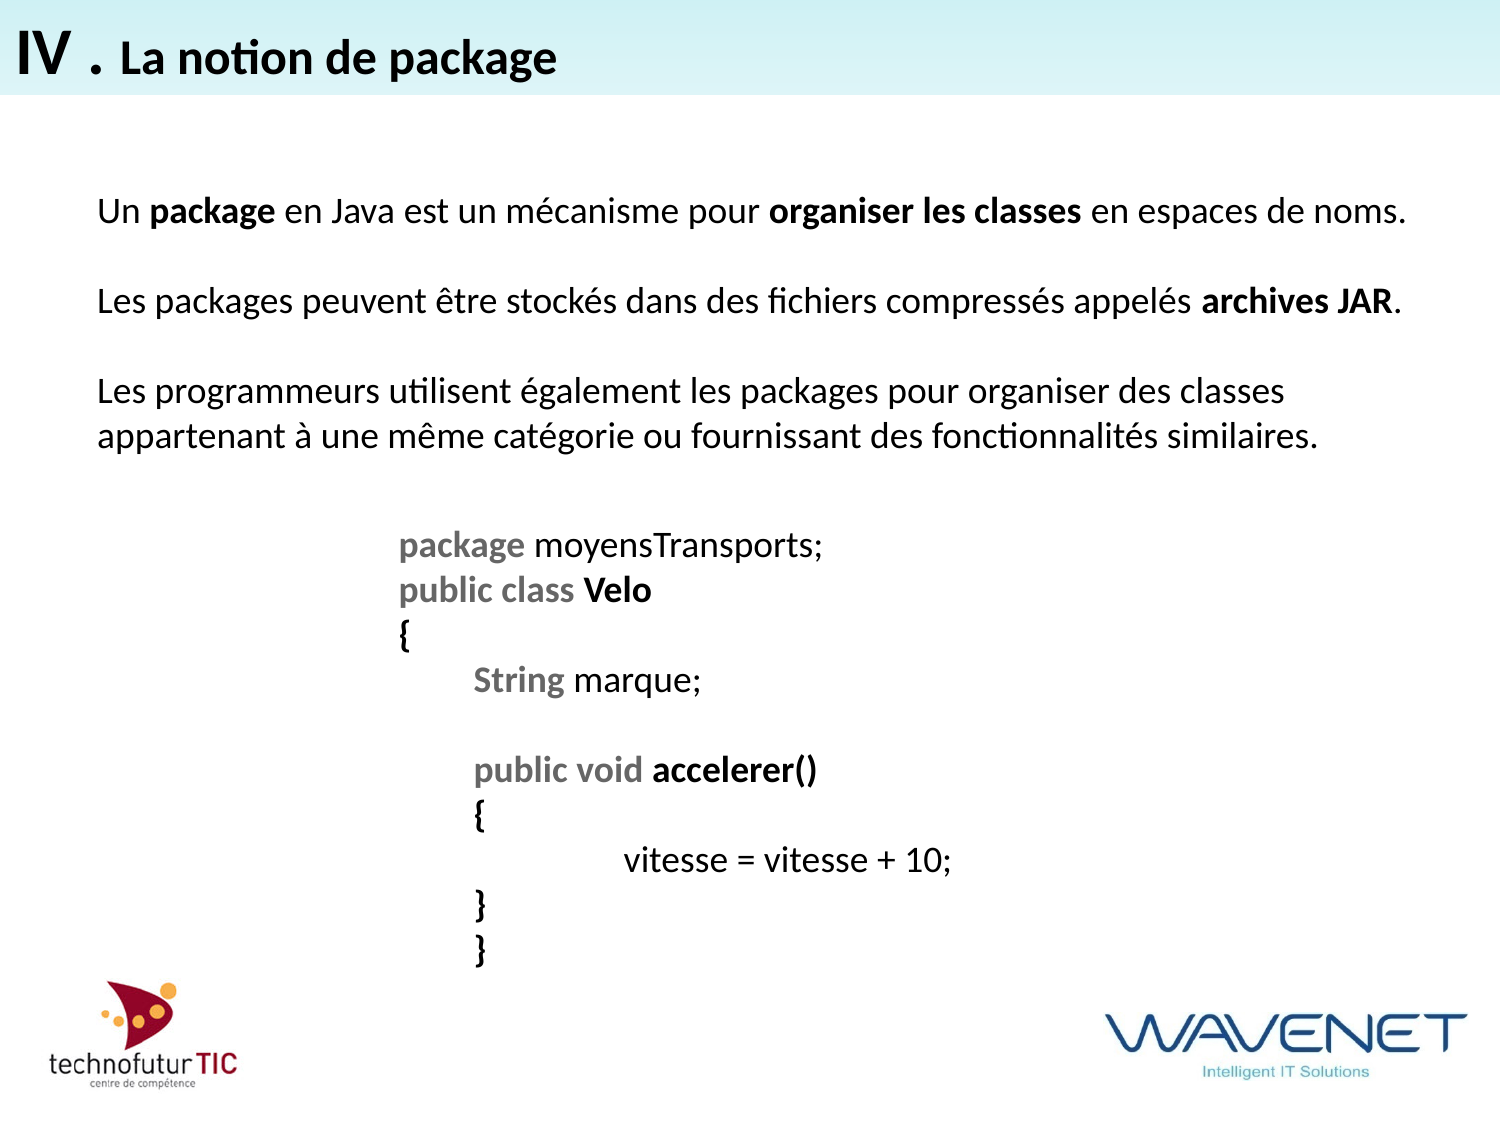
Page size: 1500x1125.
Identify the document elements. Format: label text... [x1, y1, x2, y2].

text_box Un package en Java est un mécanisme pour organiser les classes en espaces de noms. Les packages peuvent être stockés dans des fichiers compressés appelés archives JAR. Les programmeurs utilisent également les packages pour organiser des classes appartenant à une même catégorie ou fournissant des fonctionnalités similaires. [82, 178, 1447, 564]
text_box IV . La notion de package [0, 0, 1500, 95]
text_box package moyensTransports; public class Velo { String marque; public void accelerer() { vitesse = vitesse + 10; } } [383, 512, 1205, 978]
picture [41, 970, 245, 1094]
picture [1103, 1012, 1469, 1081]
